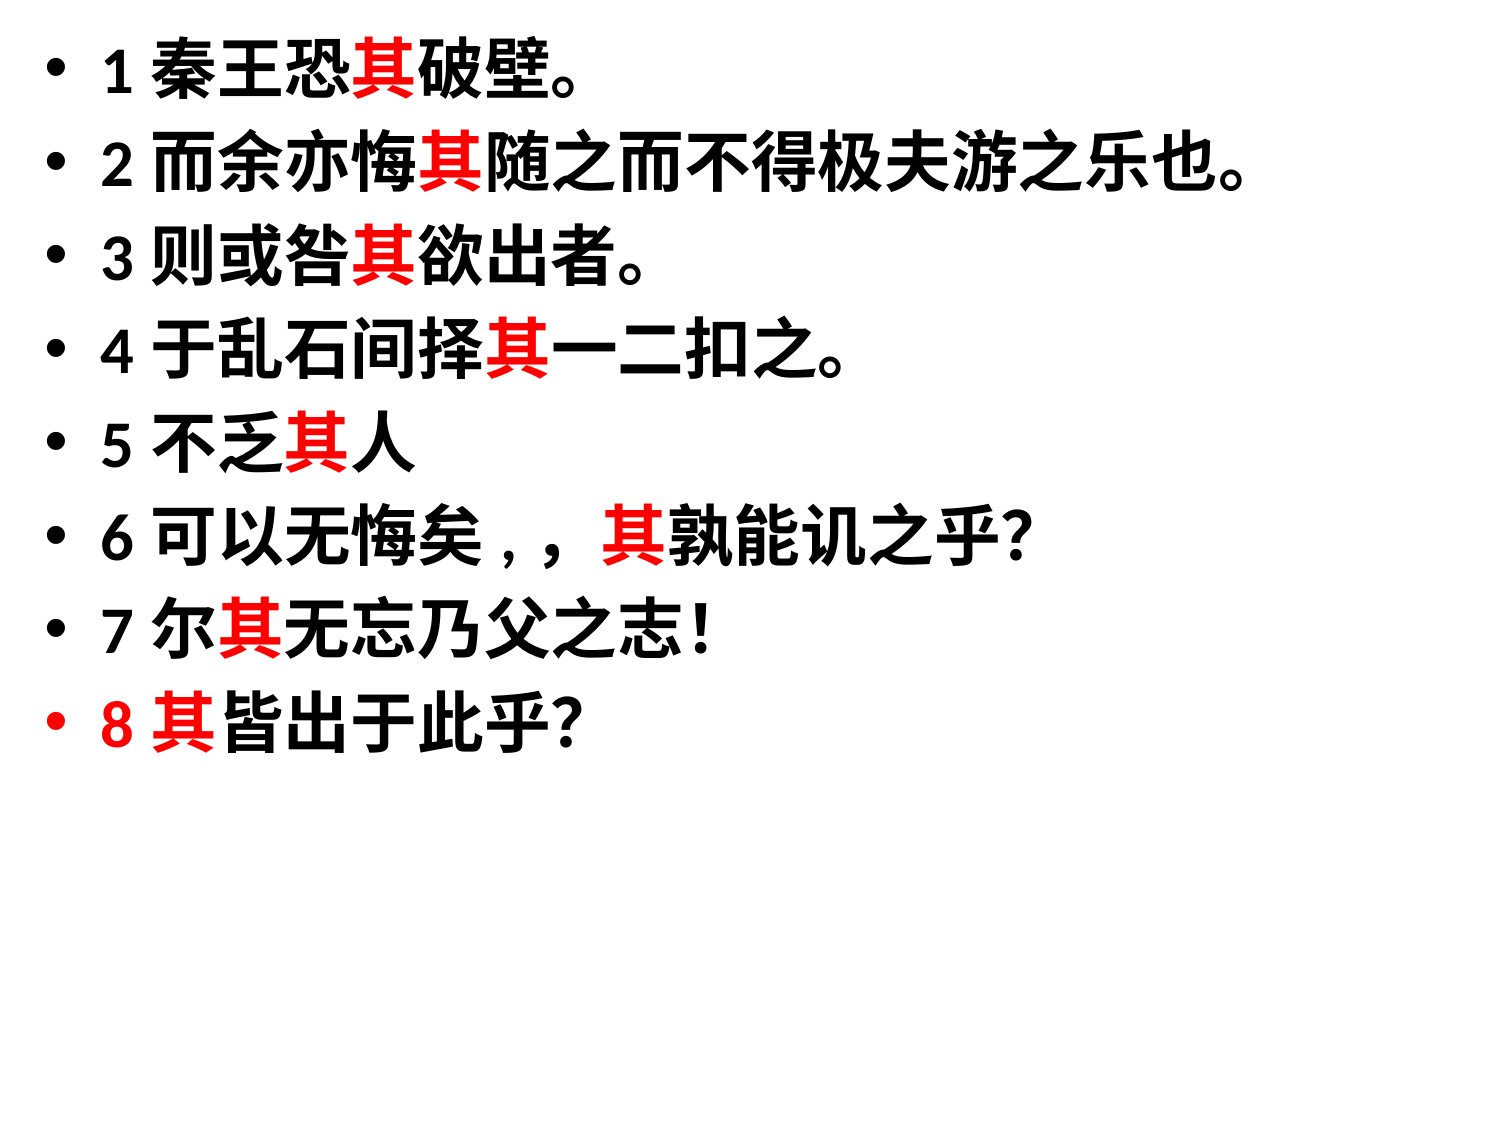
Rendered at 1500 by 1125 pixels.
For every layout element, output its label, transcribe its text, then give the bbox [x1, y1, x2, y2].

list 1秦王恐其破壁。 2而余亦悔其随之而不得极夫游之乐也。 3则或咎其欲出者。 4于乱石间择其一二扣之。 5不乏其人 6可以无悔矣,，其孰能讥之乎？ 7尔其无忘乃父之志！ 8其皆出于此乎？ [29, 19, 1425, 1005]
